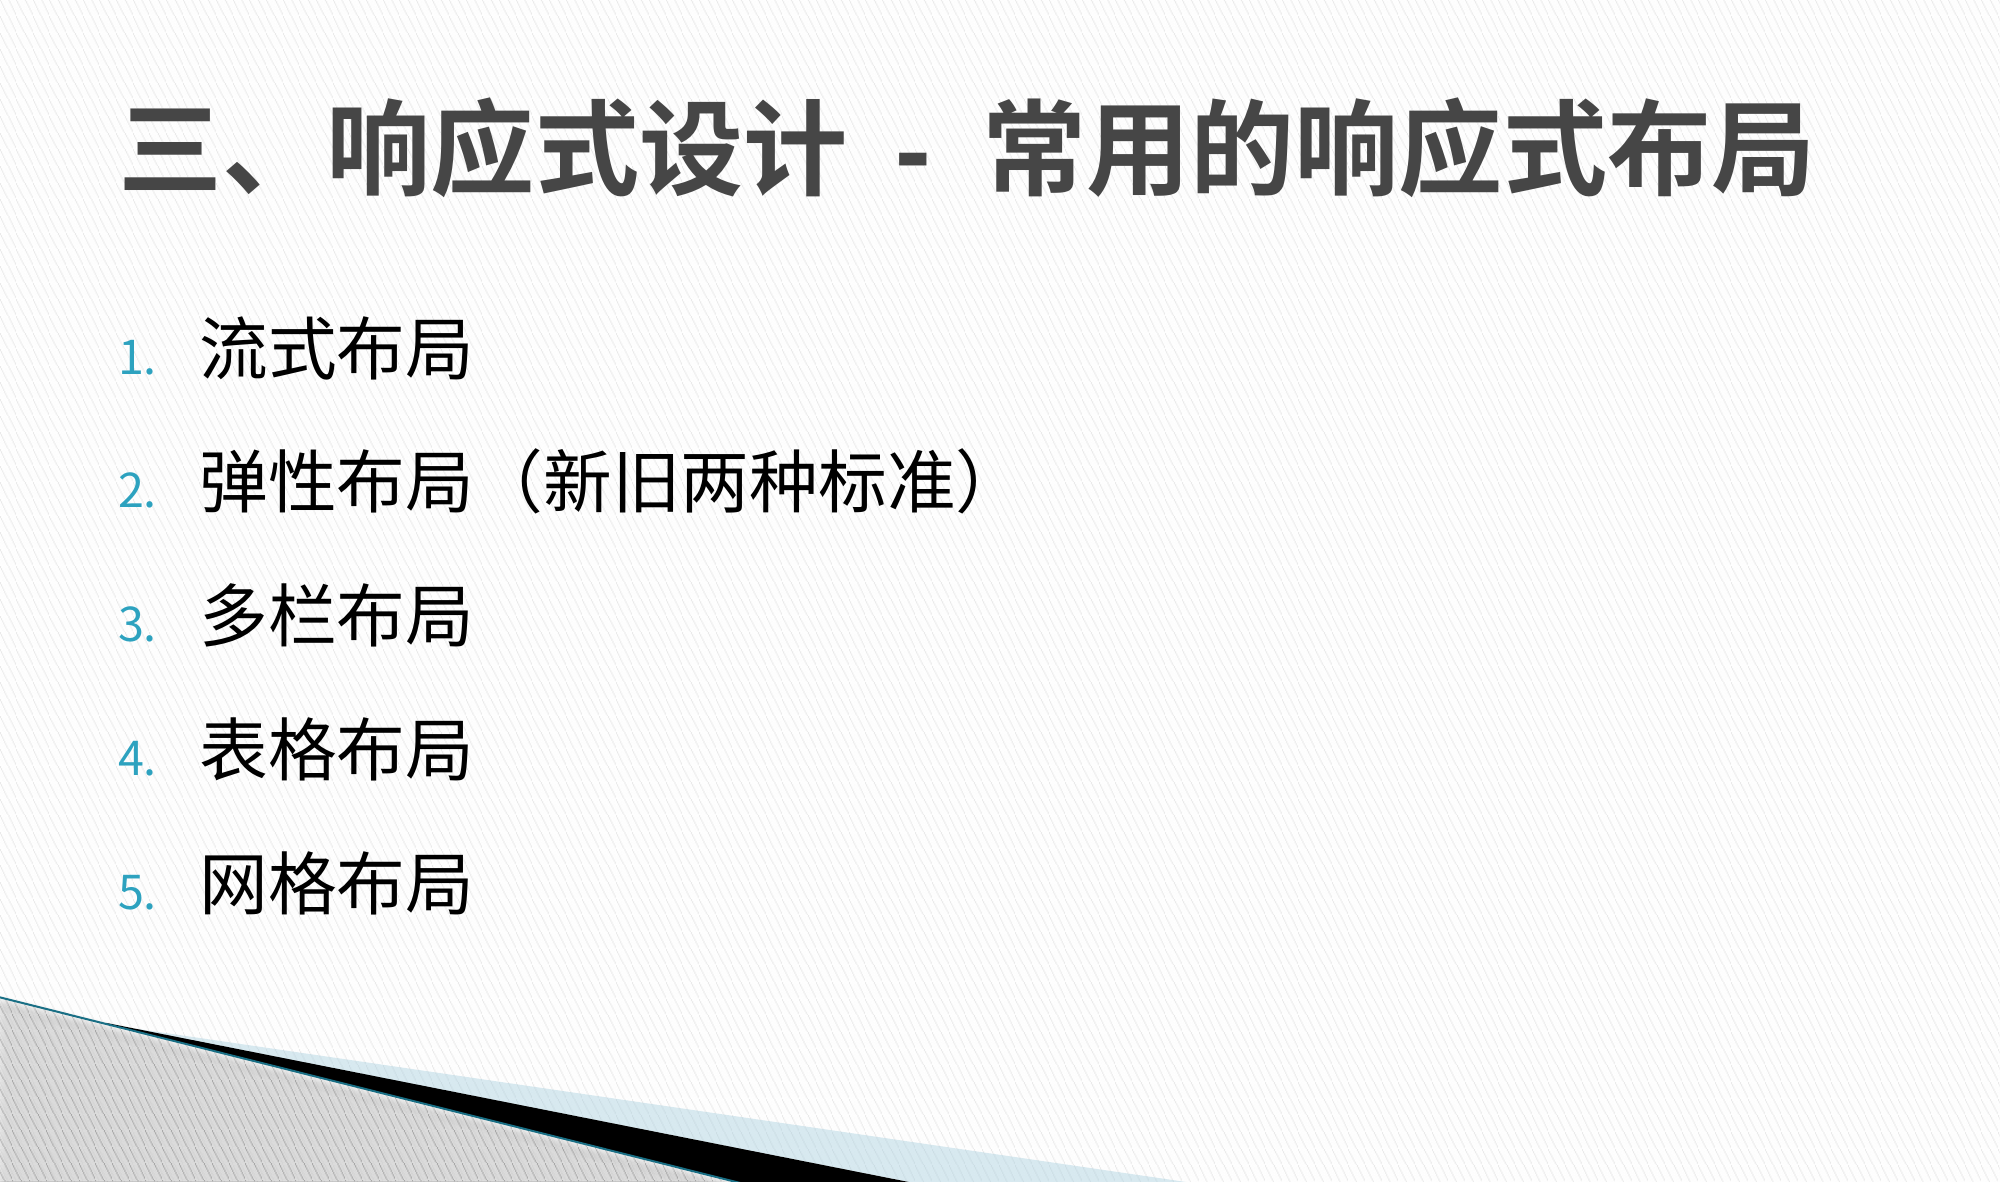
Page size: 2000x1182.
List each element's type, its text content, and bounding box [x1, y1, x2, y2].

list 流式布局 弹性布局（新旧两种标准） 多栏布局 表格布局 网格布局 [99, 255, 1900, 1035]
title 三、响应式设计 - 常用的响应式布局 [99, 47, 1900, 245]
